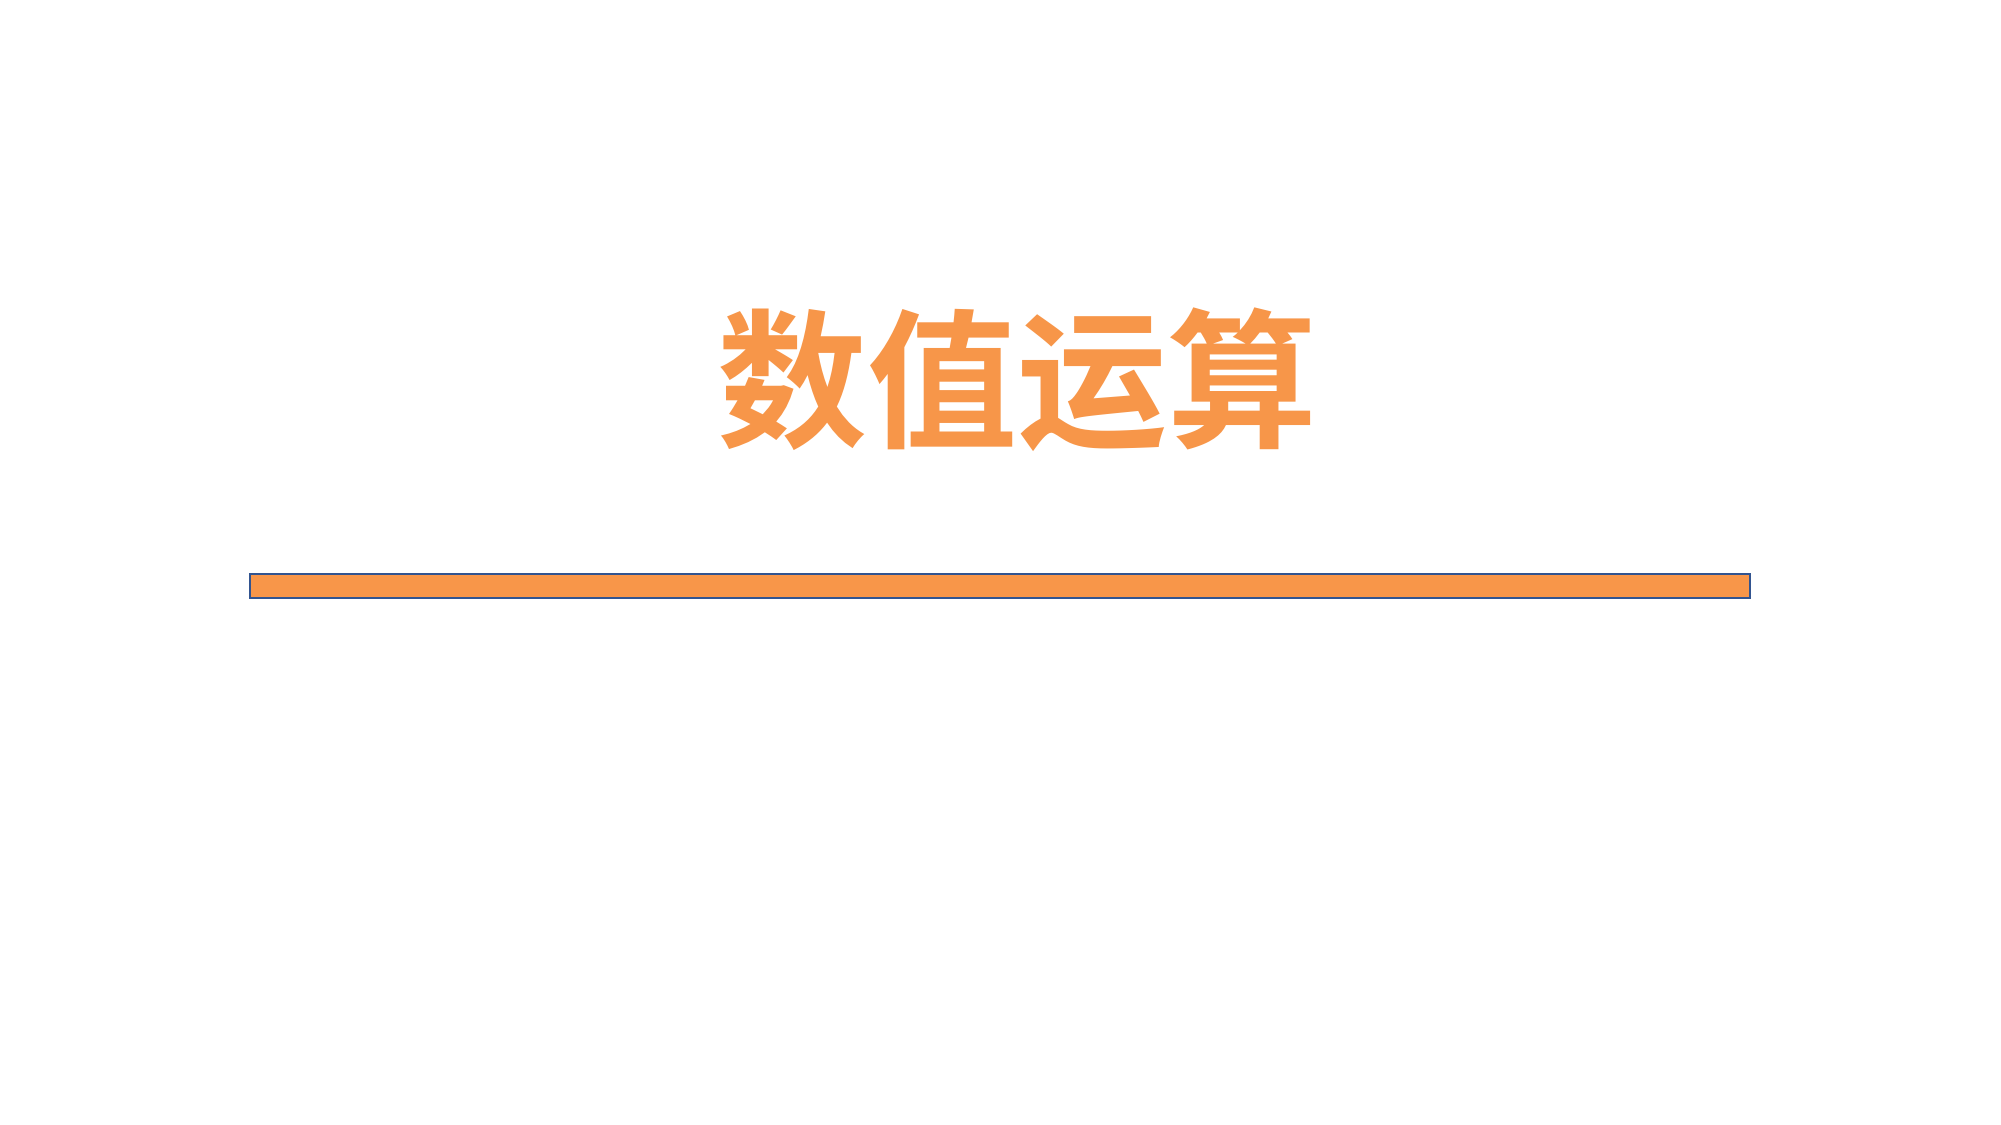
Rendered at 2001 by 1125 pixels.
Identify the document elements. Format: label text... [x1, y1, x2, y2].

text_box [249, 573, 1751, 599]
text_box 数值运算 [702, 278, 1333, 474]
